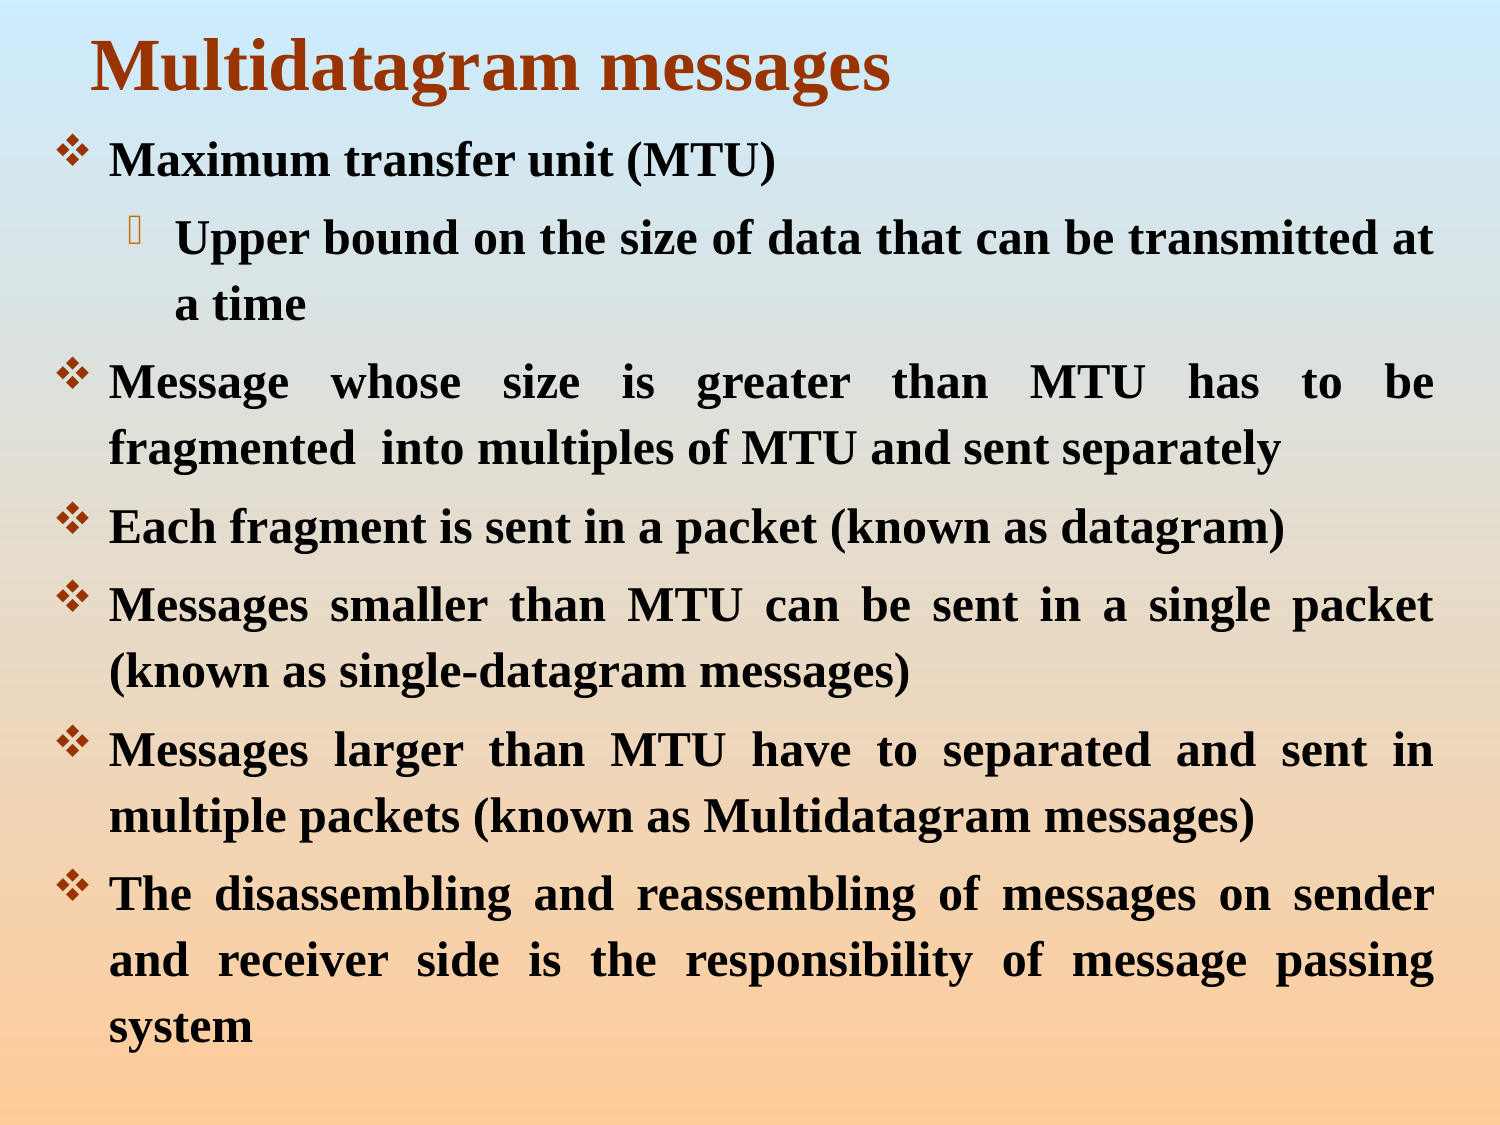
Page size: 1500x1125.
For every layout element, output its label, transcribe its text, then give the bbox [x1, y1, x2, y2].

list Maximum transfer unit (MTU) Upper bound on the size of data that can be transmitted at a time Message whose size is greater than MTU has to be fragmented into multiples of MTU and sent separately Each fragment is sent in a packet (known as datagram) Messages smaller than MTU can be sent in a single packet (known as single-datagram messages) Messages larger than MTU have to separated and sent in multiple packets (known as Multidatagram messages) The disassembling and reassembling of messages on sender and receiver side is the responsibility of message passing system [37, 112, 1451, 1076]
title Multidatagram messages [74, 0, 1426, 112]
